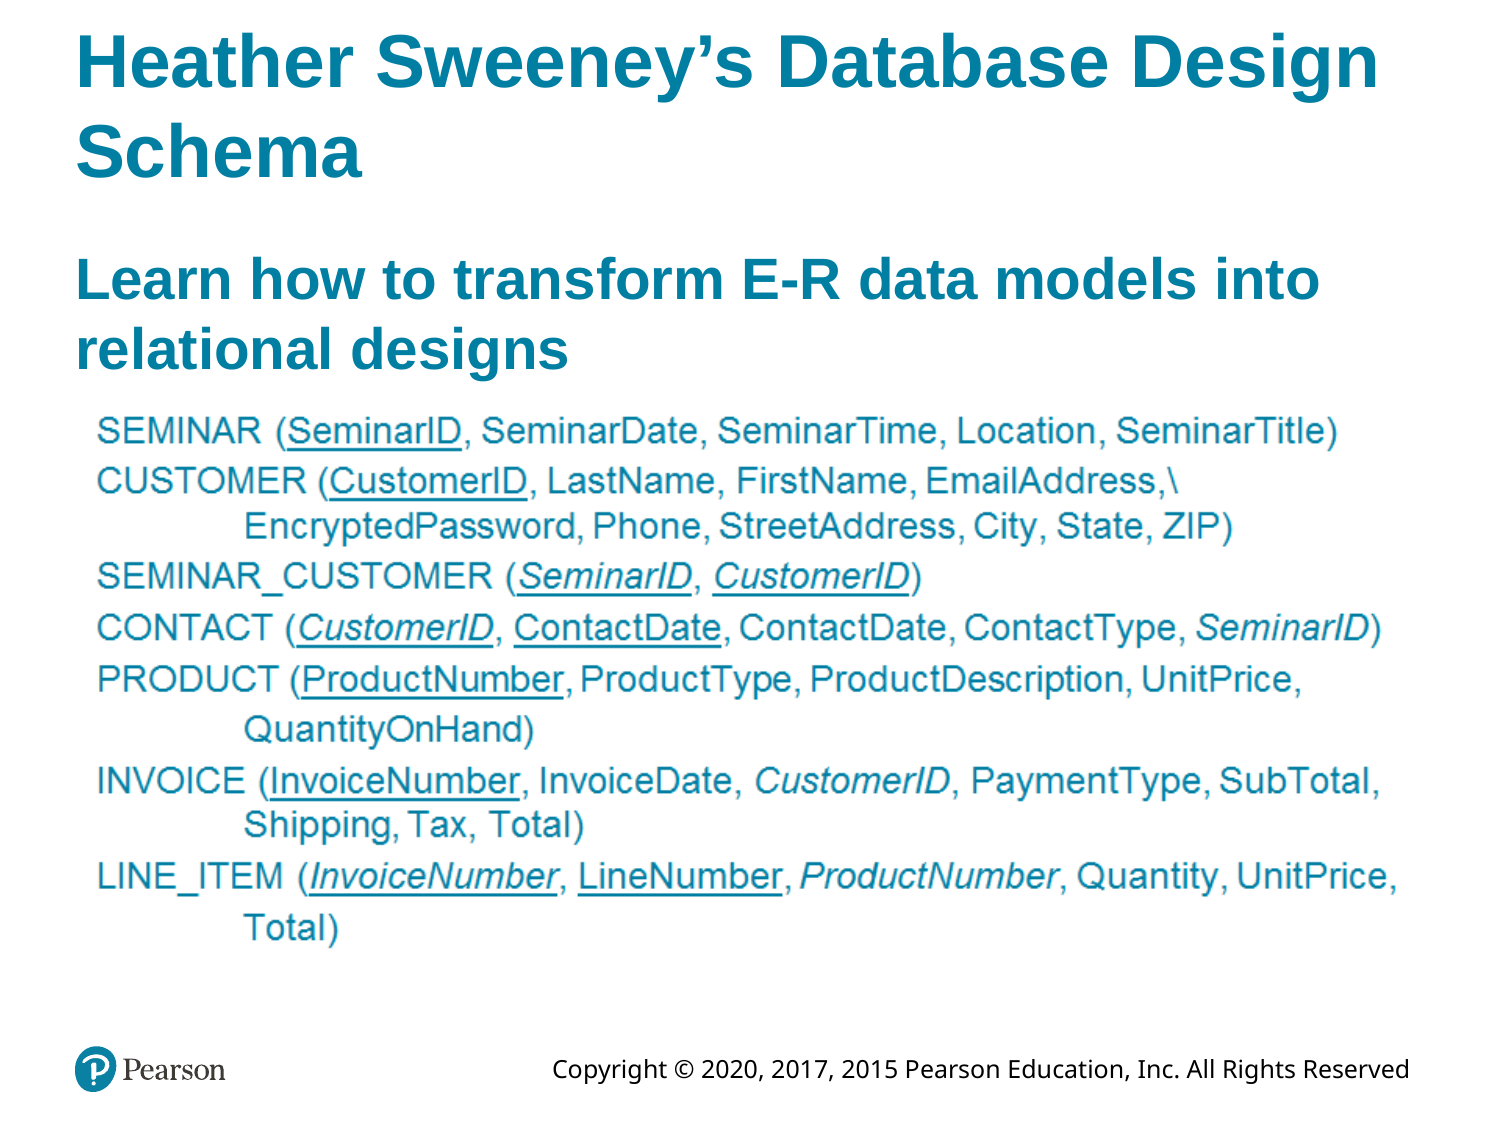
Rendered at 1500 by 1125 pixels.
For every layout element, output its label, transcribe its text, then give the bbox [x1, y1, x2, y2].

picture [84, 402, 1408, 954]
title Heather Sweeney’s Database Design Schema [75, 7, 1413, 197]
list Learn how to transform E-R data models into relational designs [75, 235, 1413, 388]
